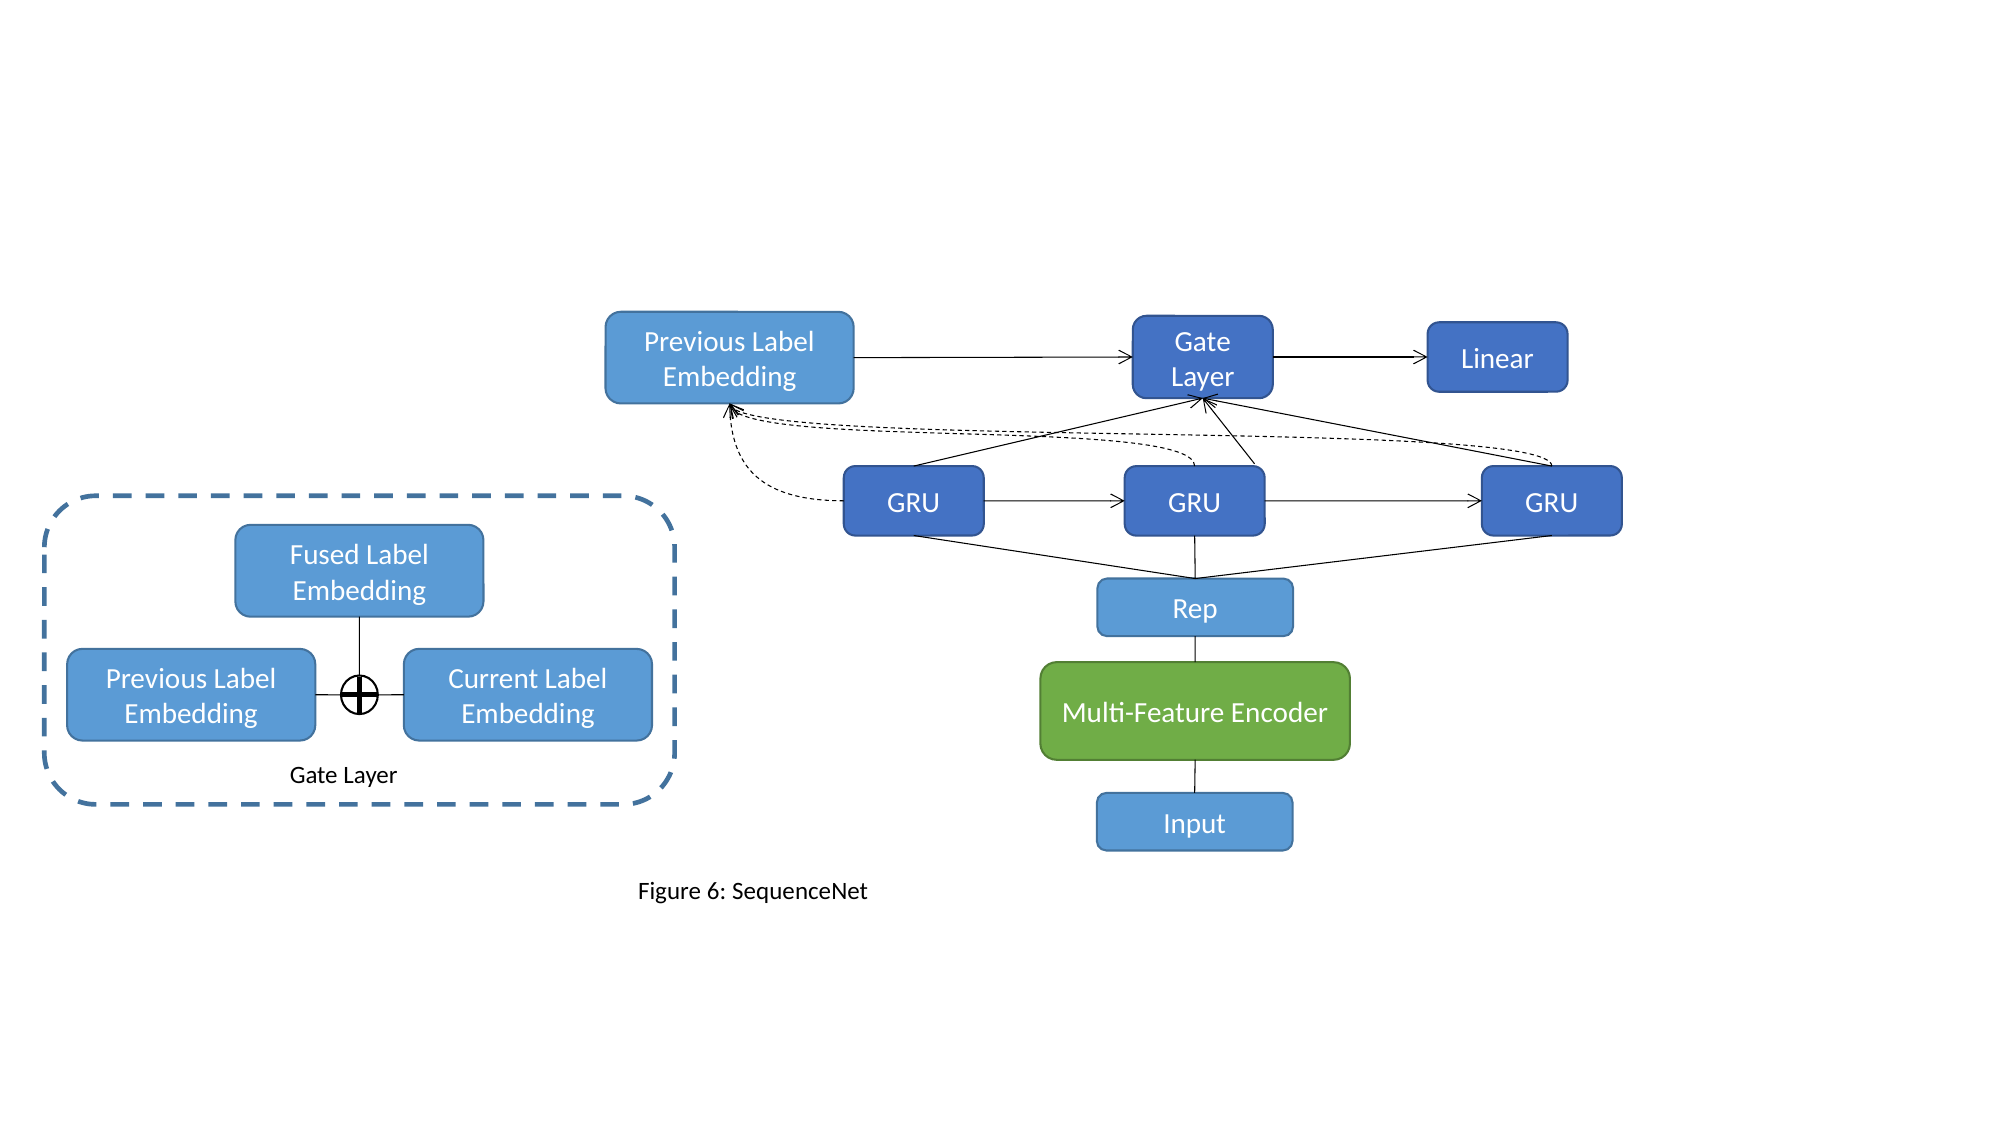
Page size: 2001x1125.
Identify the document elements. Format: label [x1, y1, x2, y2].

text_box [44, 311, 1622, 913]
